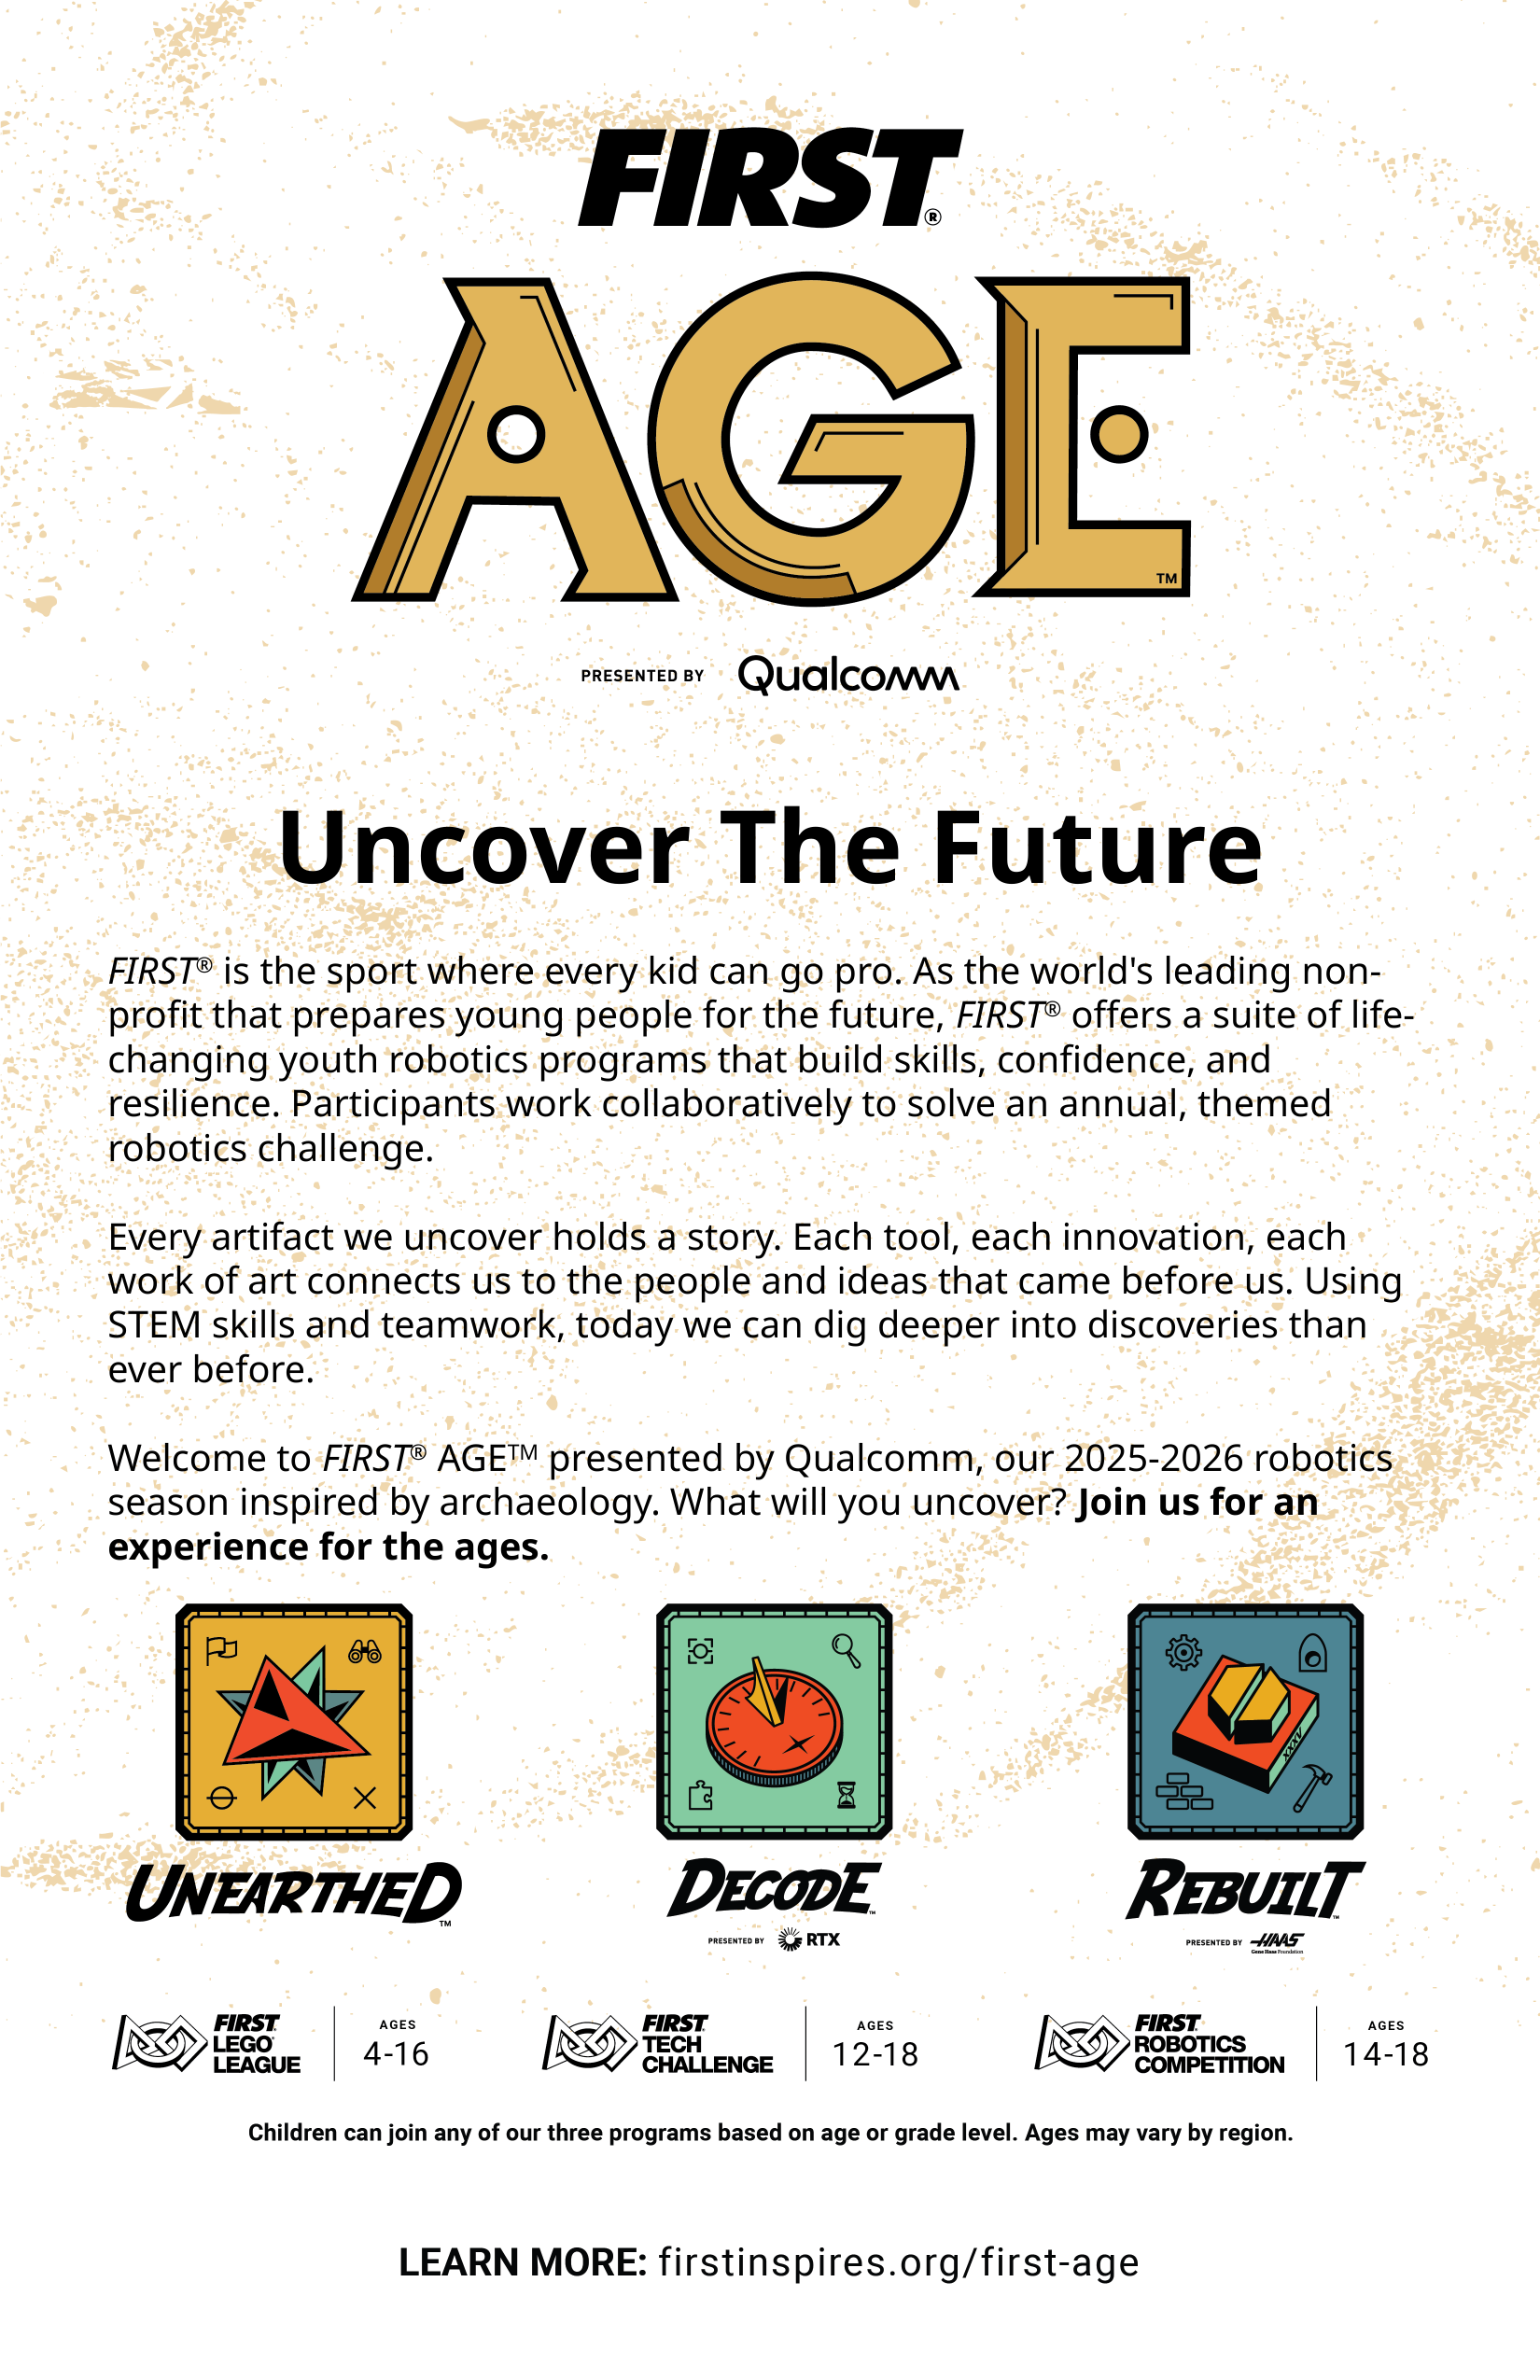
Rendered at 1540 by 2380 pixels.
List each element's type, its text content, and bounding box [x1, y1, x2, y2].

picture [0, 0, 1540, 2380]
text_box Uncover The Future [168, 775, 1372, 911]
text_box FIRST® is the sport where every kid can go pro. As the world's leading non-profit that prepares young people for the future, FIRST® offers a suite of life-changing youth robotics programs that build skills, confidence, and resilience. Participants work collaboratively to solve an annual, themed robotics challenge. Every artifact we uncover holds a story. Each tool, each innovation, each work of art connects us to the people and ideas that came before us. Using STEM skills and teamwork, today we can dig deeper into discoveries than ever before. Welcome to FIRST® AGETM presented by Qualcomm, our 2025-2026 robotics season inspired by archaeology. What will you uncover? Join us for an experience for the ages. [93, 940, 1447, 1575]
